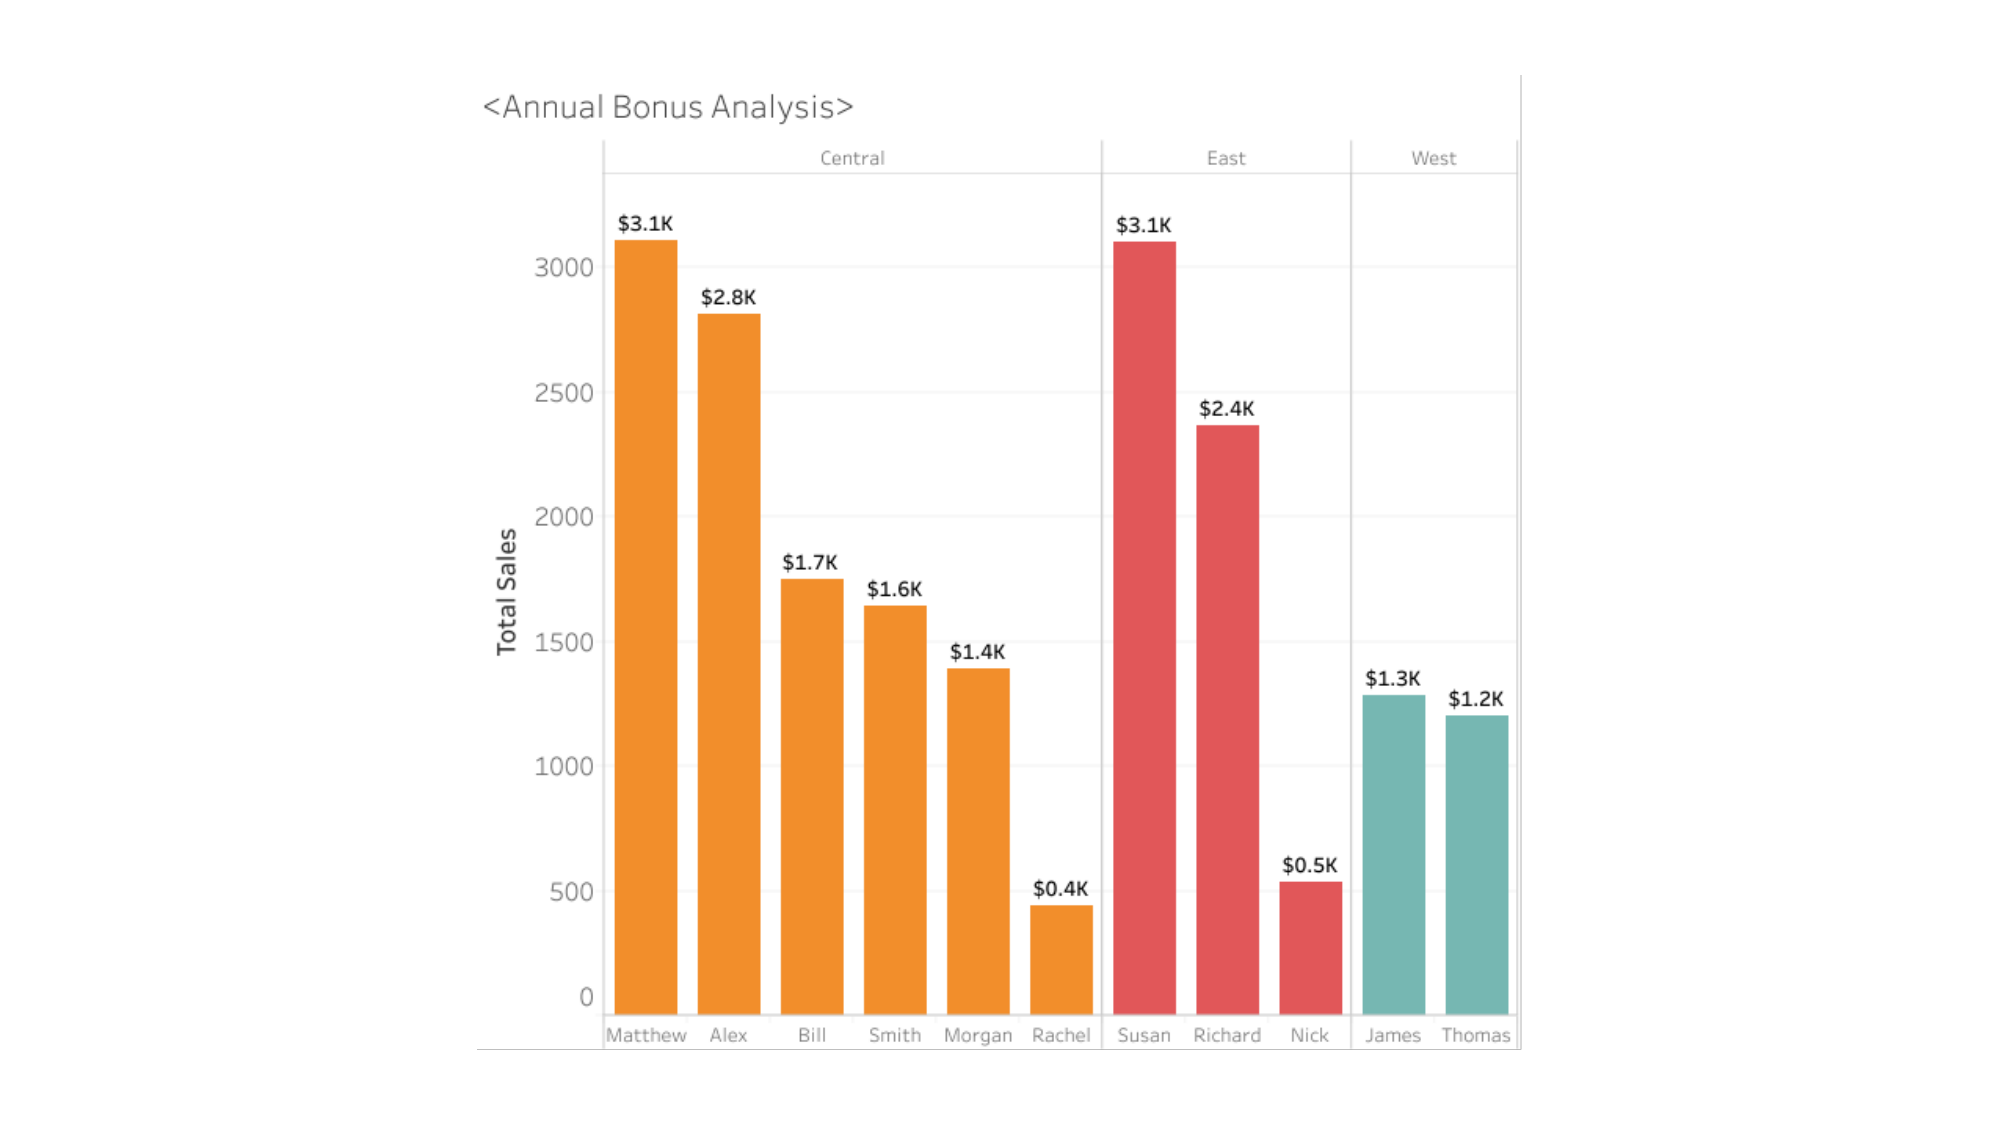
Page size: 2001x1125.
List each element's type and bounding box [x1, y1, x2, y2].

picture [477, 74, 1523, 1050]
